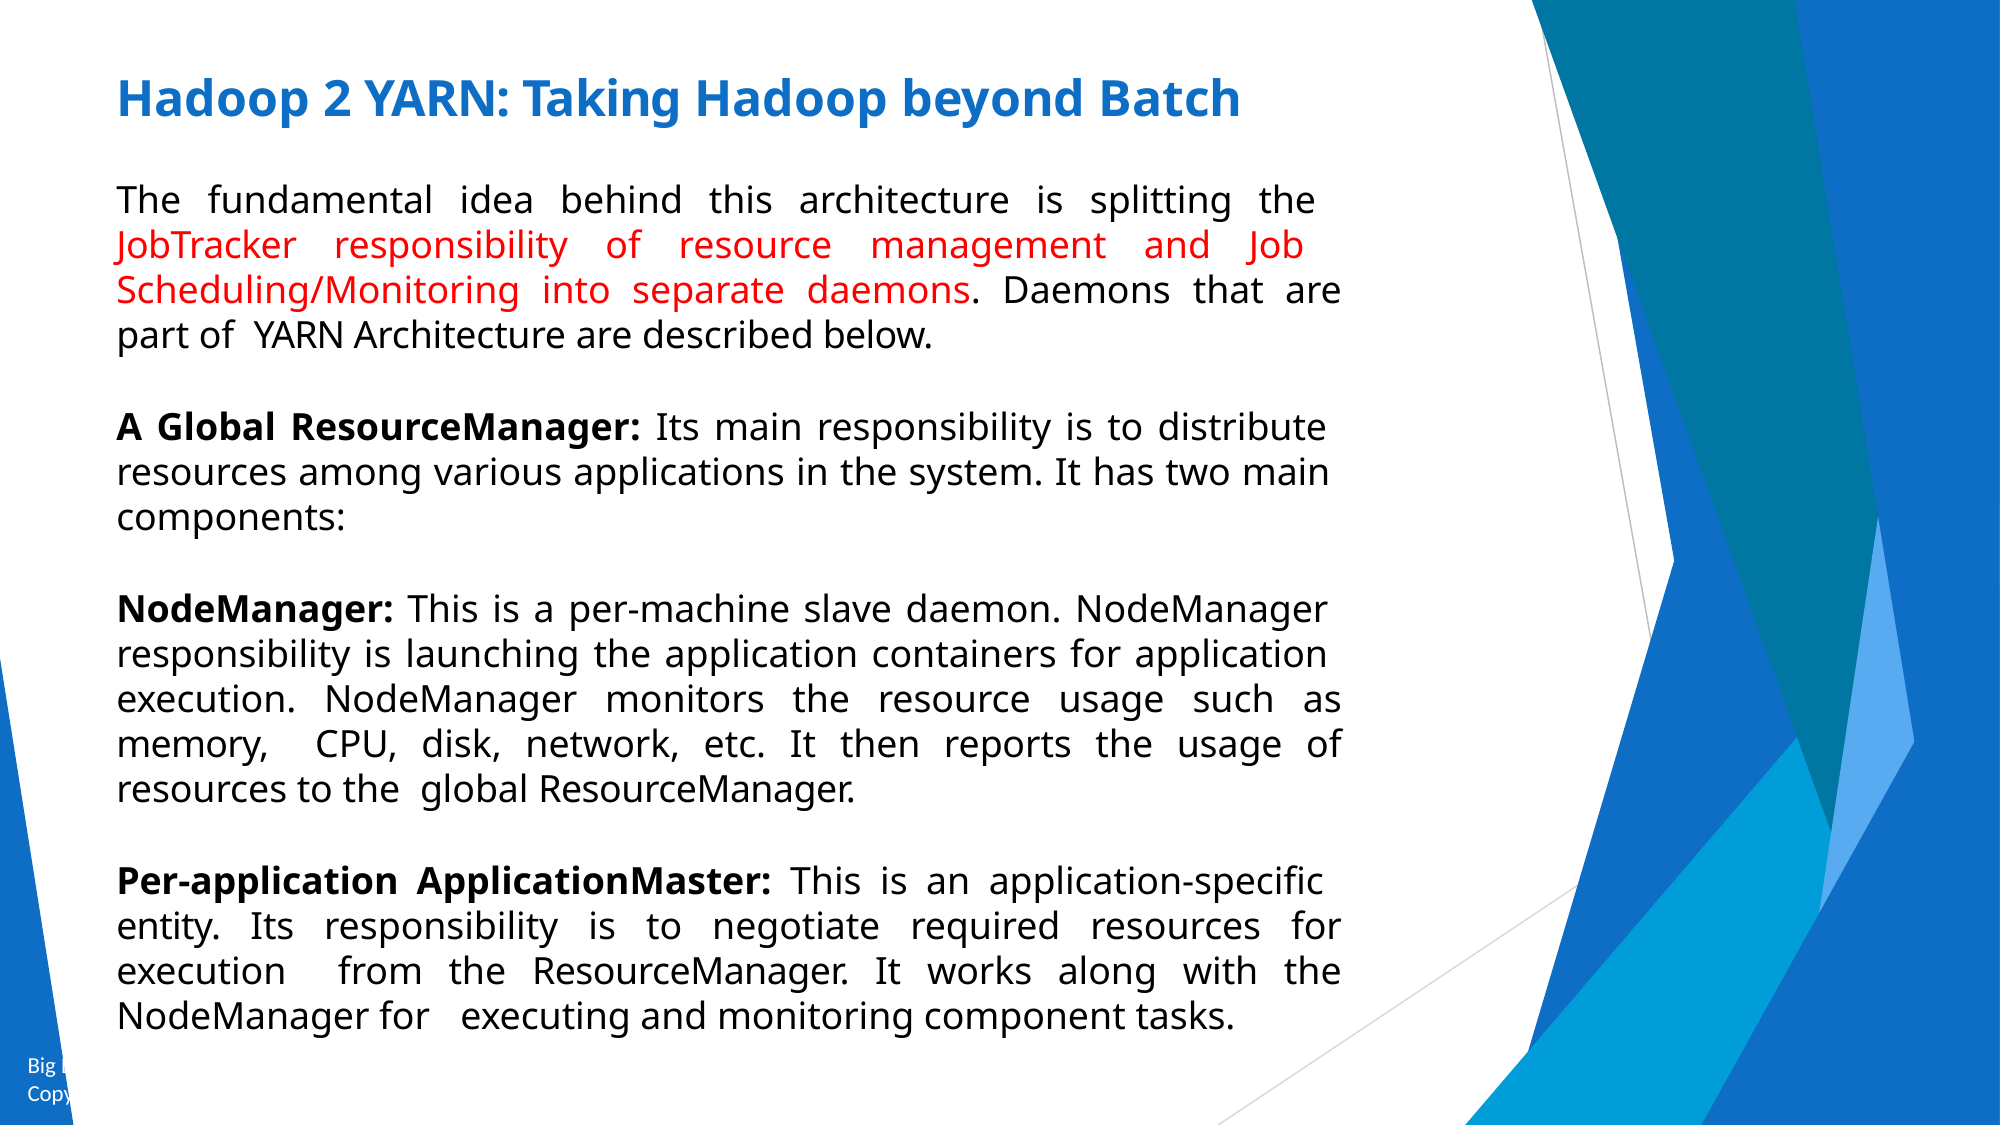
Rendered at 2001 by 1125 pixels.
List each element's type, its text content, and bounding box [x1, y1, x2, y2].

footer Big Data and Analytics by Seema Acharya and Subhashini Chellappan Copyright 2015, WILEY INDIA PVT. LTD. [25, 1054, 667, 1125]
text_box The fundamental idea behind this architecture is splitting the JobTracker responsibility of resource management and Job Scheduling/Monitoring into separate daemons. Daemons that are part of YARN Architecture are described below. A Global ResourceManager: Its main responsibility is to distribute resources among various applications in the system. It has two main components: NodeManager: This is a per-machine slave daemon. NodeManager responsibility is launching the application containers for application execution. NodeManager monitors the resource usage such as memory, CPU, disk, network, etc. It then reports the usage of resources to the global ResourceManager. Per-application ApplicationMaster: This is an application-specific entity. Its responsibility is to negotiate required resources for execution from the ResourceManager. It works along with the NodeManager for executing and monitoring component tasks. [114, 176, 1343, 1037]
title Hadoop 2 YARN: Taking Hadoop beyond Batch [114, 65, 1886, 254]
